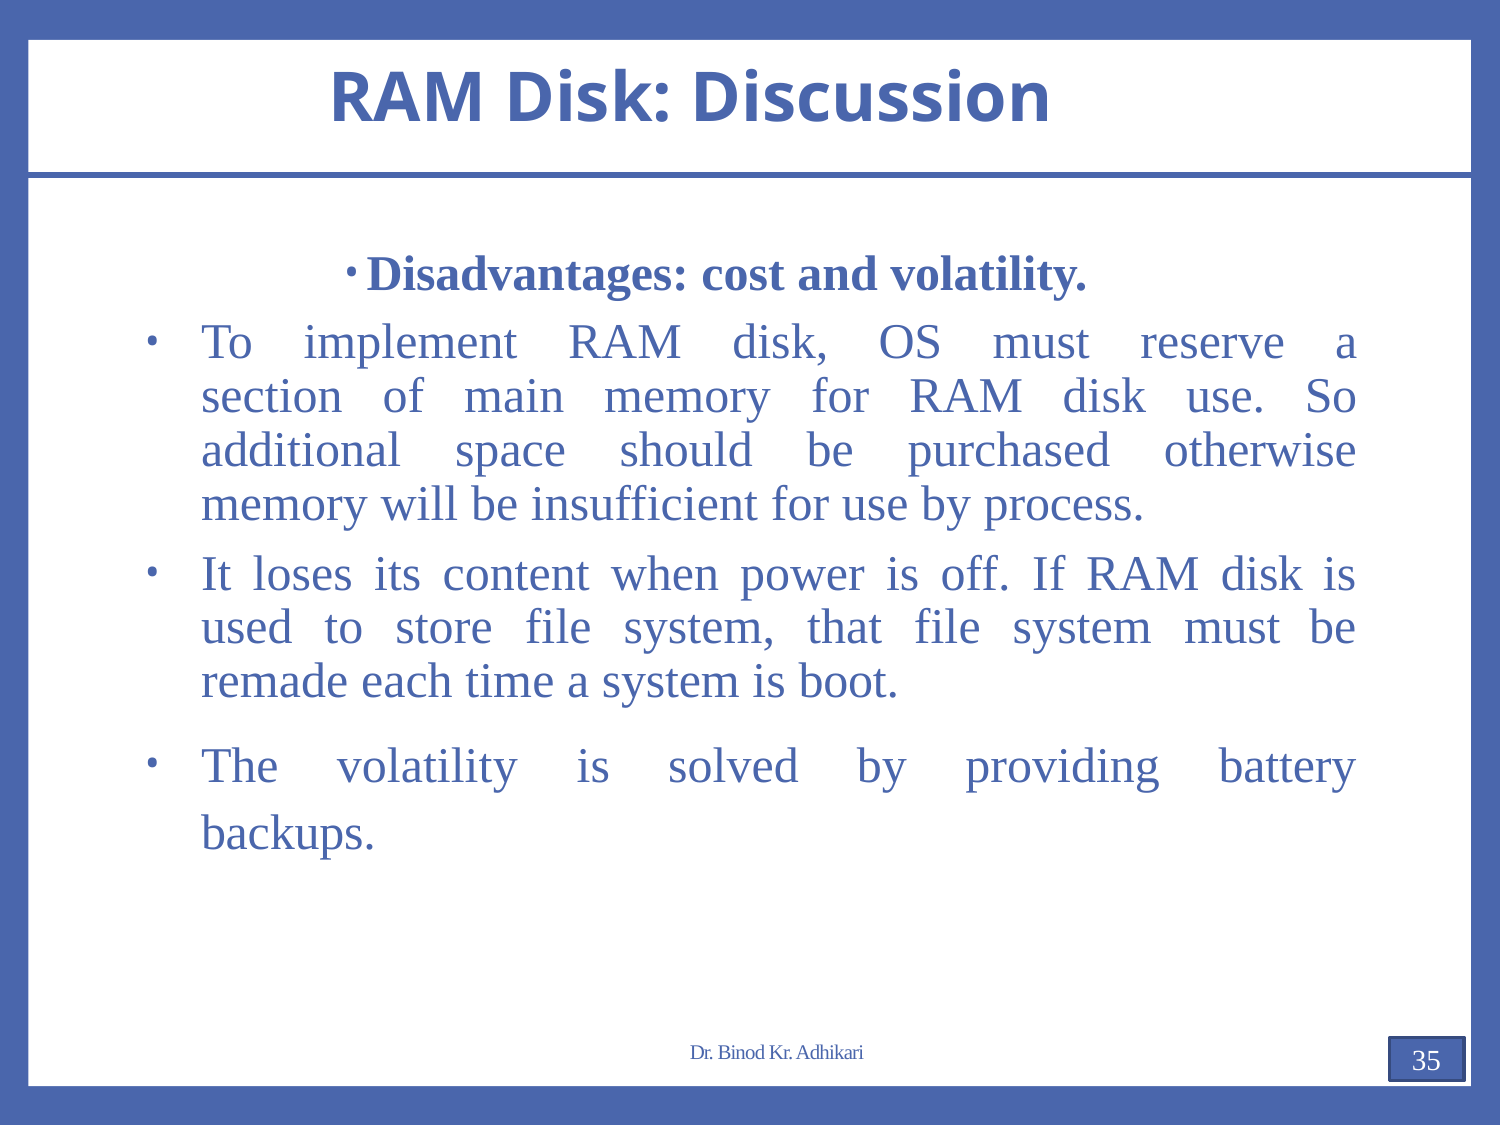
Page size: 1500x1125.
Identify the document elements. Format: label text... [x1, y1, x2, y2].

title RAM Disk: Discussion [140, 0, 1356, 188]
footer Dr. Binod Kr. Adhikari [485, 724, 1067, 1125]
list Disadvantages: cost and volatility. To implement RAM disk, OS must reserve a section of main memory for RAM disk use. So additional space should be purchased otherwise memory will be insufficient for use by process. It loses its content when power is off. If RAM disk is used to store file system, that file system must be remade each time a system is boot. The volatility is solved by providing battery backups. [142, 231, 1358, 879]
